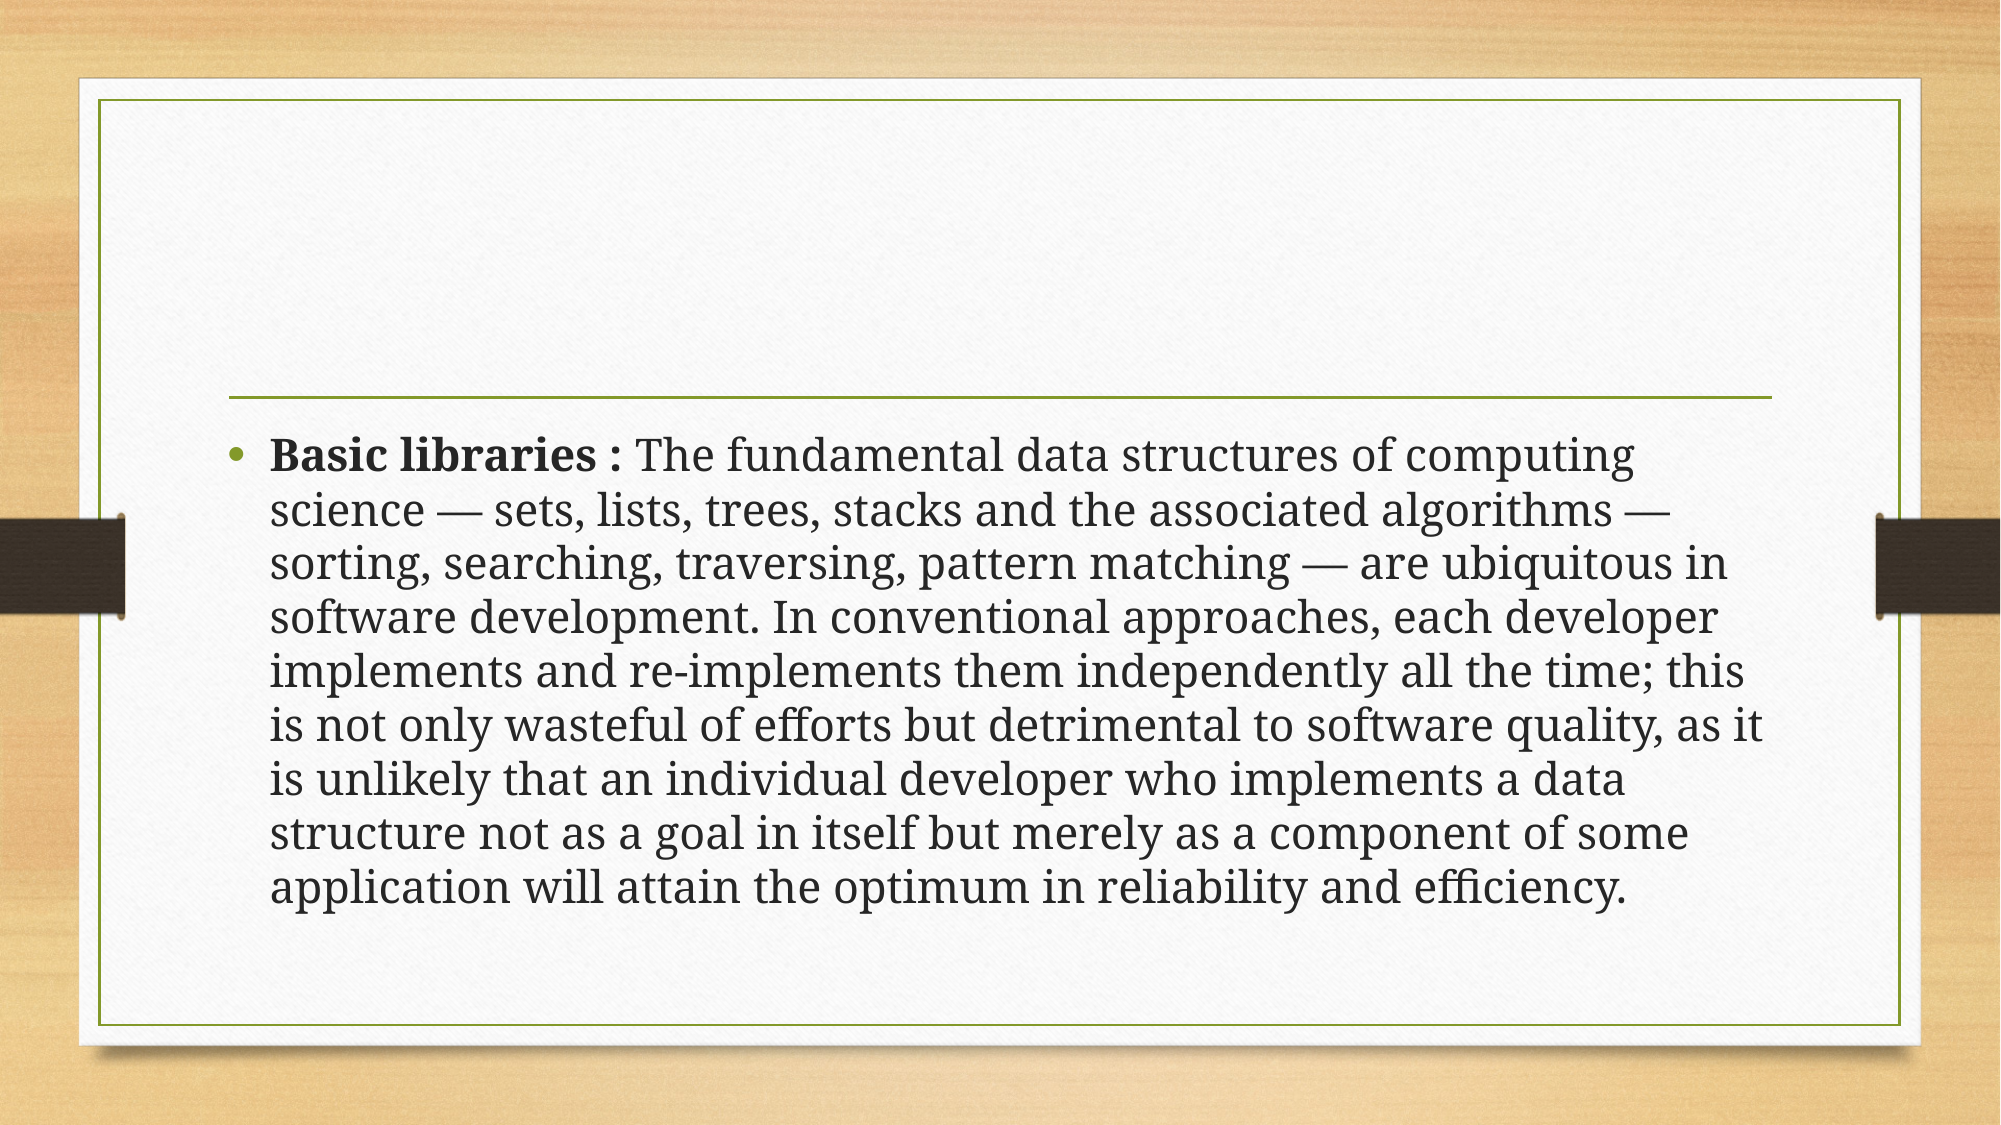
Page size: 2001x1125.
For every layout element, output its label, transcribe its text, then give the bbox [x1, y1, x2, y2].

list Basic libraries : The fundamental data structures of computing science — sets, lists, trees, stacks and the associated algorithms — sorting, searching, traversing, pattern matching — are ubiquitous in software development. In conventional approaches, each developer implements and re-implements them independently all the time; this is not only wasteful of efforts but detrimental to software quality, as it is unlikely that an individual developer who implements a data structure not as a goal in itself but merely as a component of some application will attain the optimum in reliability and efficiency. [212, 419, 1788, 964]
picture [0, 0, 2001, 1125]
